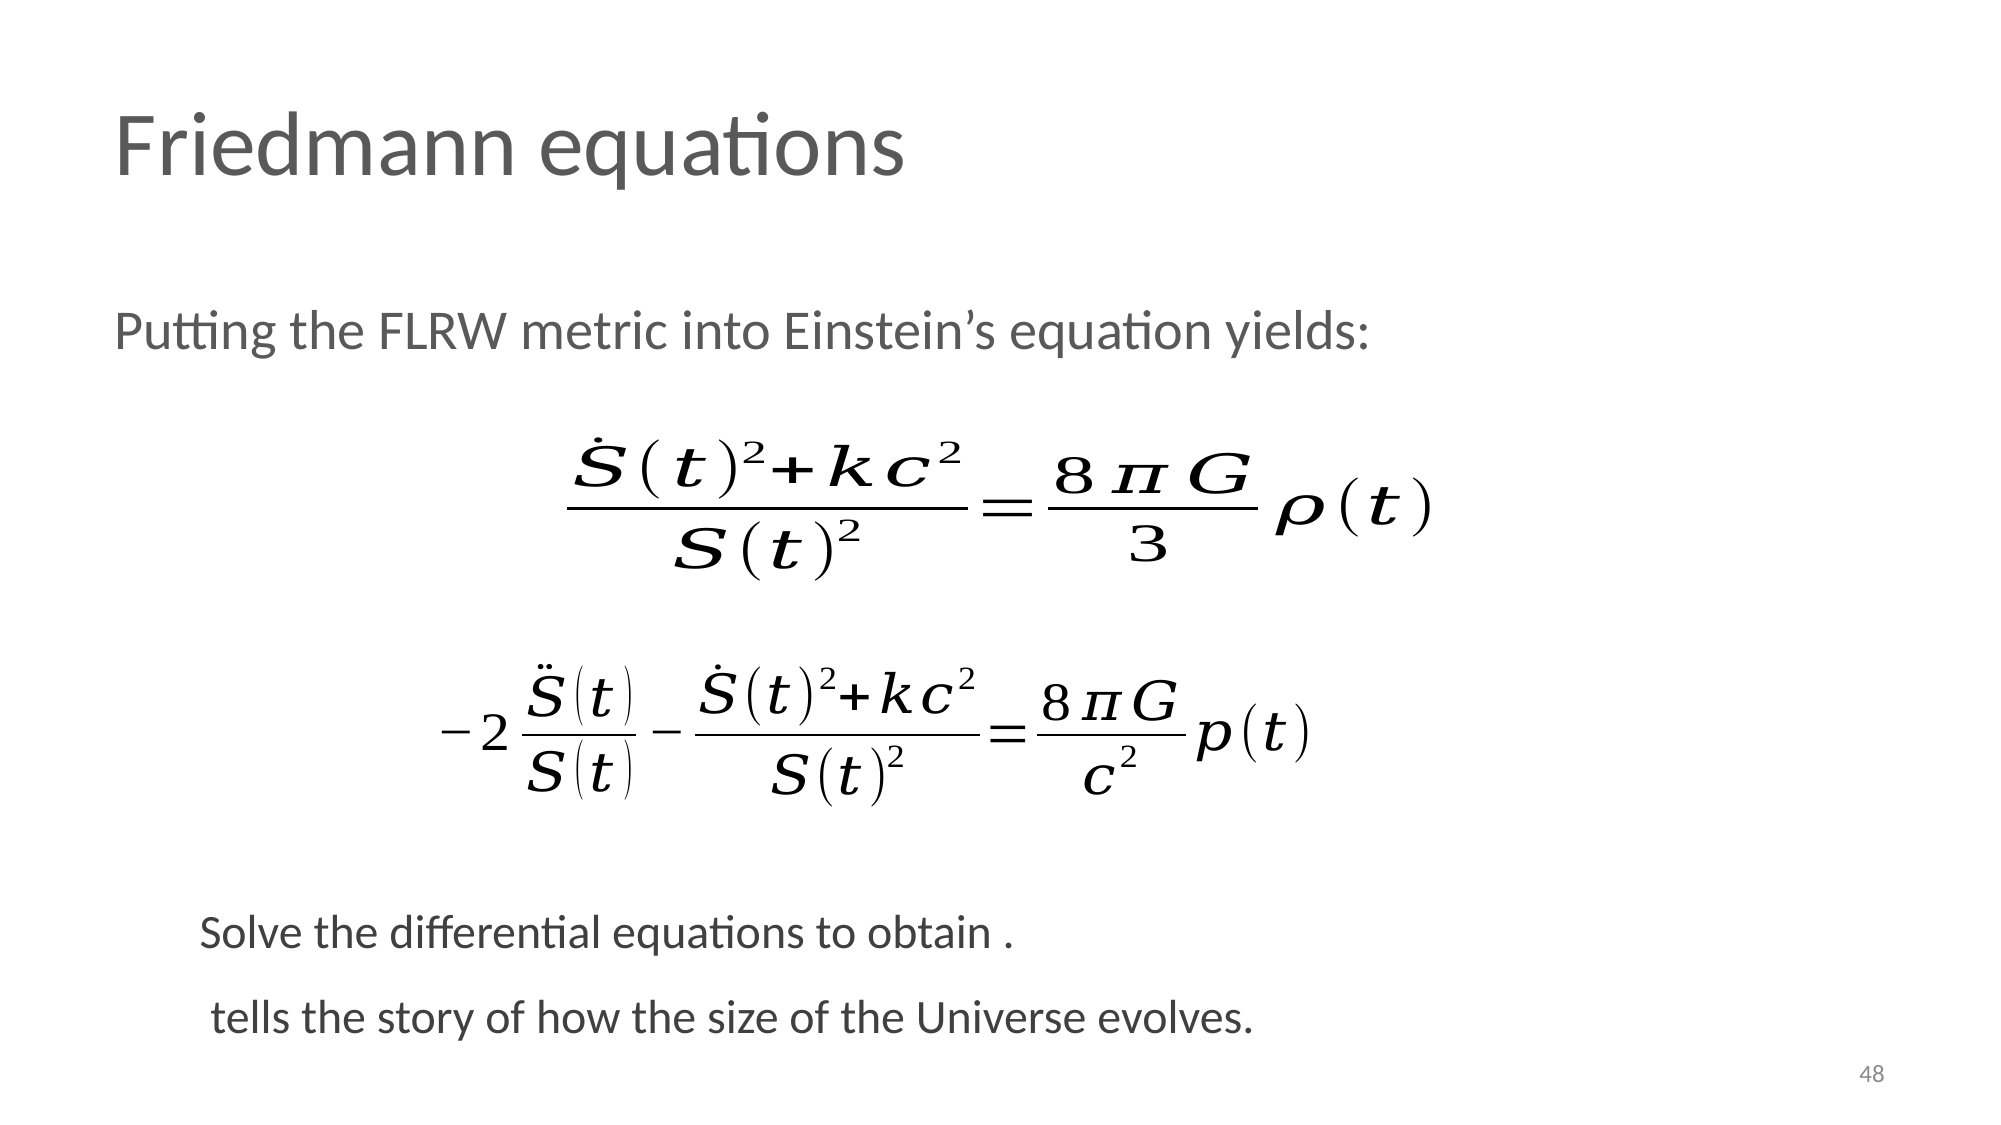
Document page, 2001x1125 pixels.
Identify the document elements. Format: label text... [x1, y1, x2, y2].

slide_number 48 [1433, 1042, 1900, 1103]
text_box Friedmann equations [99, 45, 1900, 233]
text_box Putting the FLRW metric into Einstein’s equation yields: [114, 293, 1567, 362]
